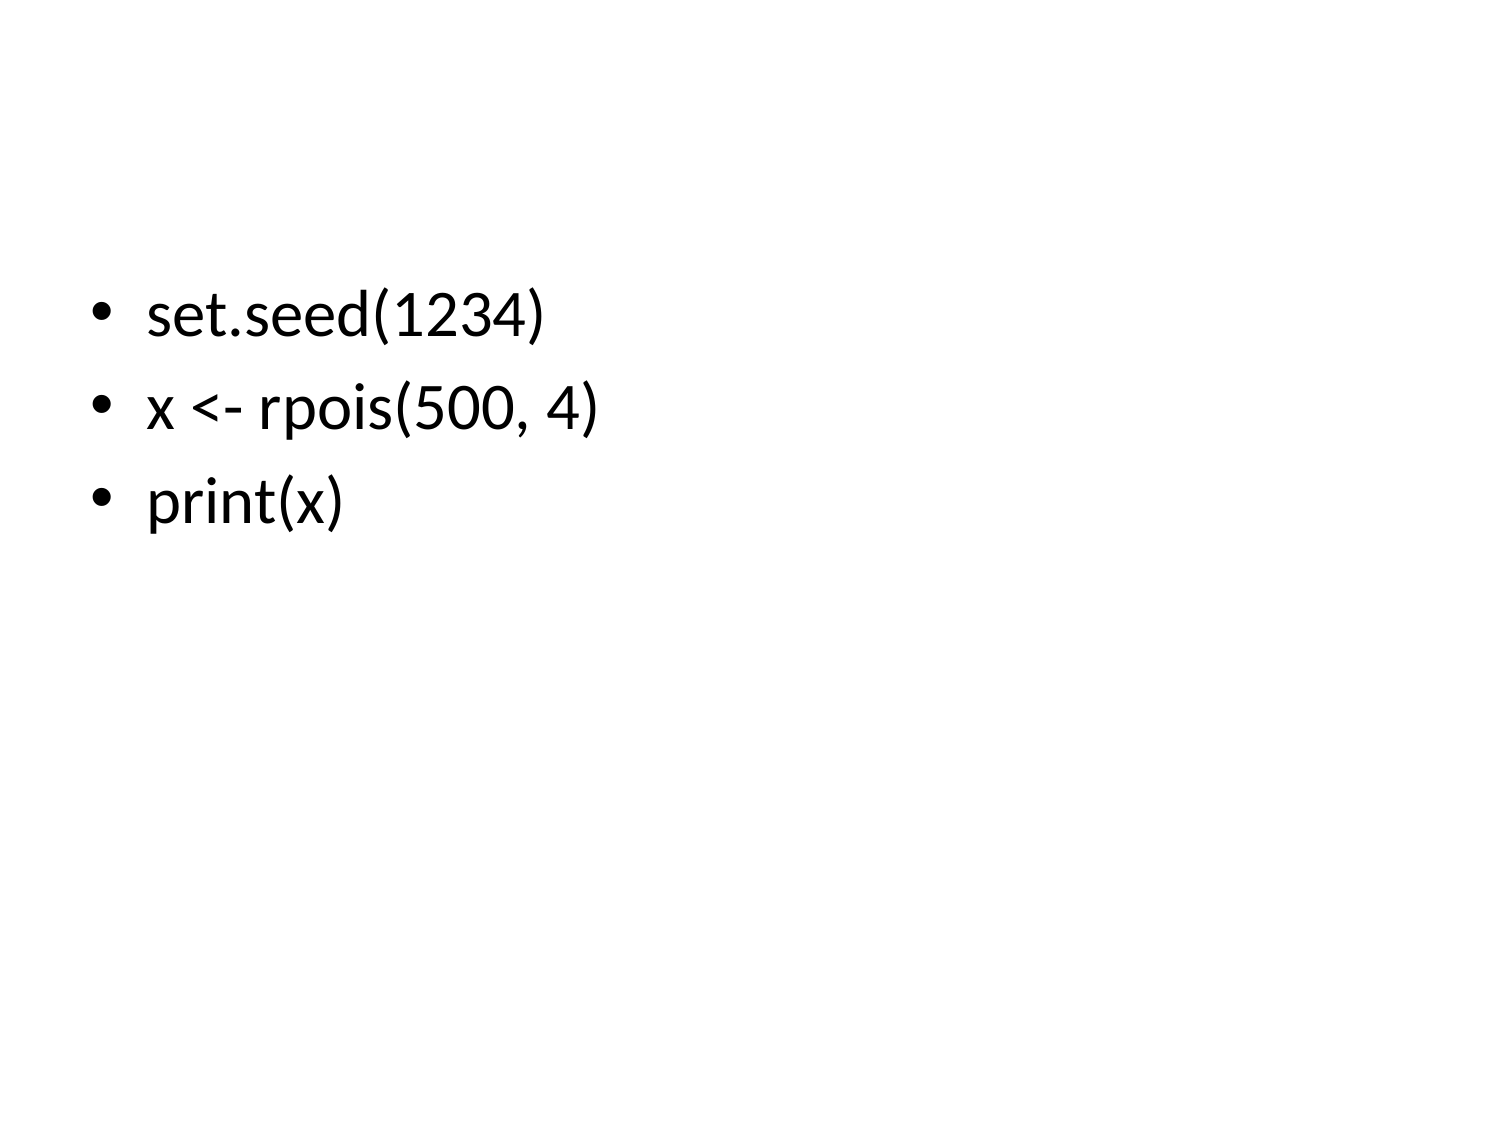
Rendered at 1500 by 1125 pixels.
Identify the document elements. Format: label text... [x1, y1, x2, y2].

list set.seed(1234) x <- rpois(500, 4) print(x) [75, 262, 1425, 1005]
